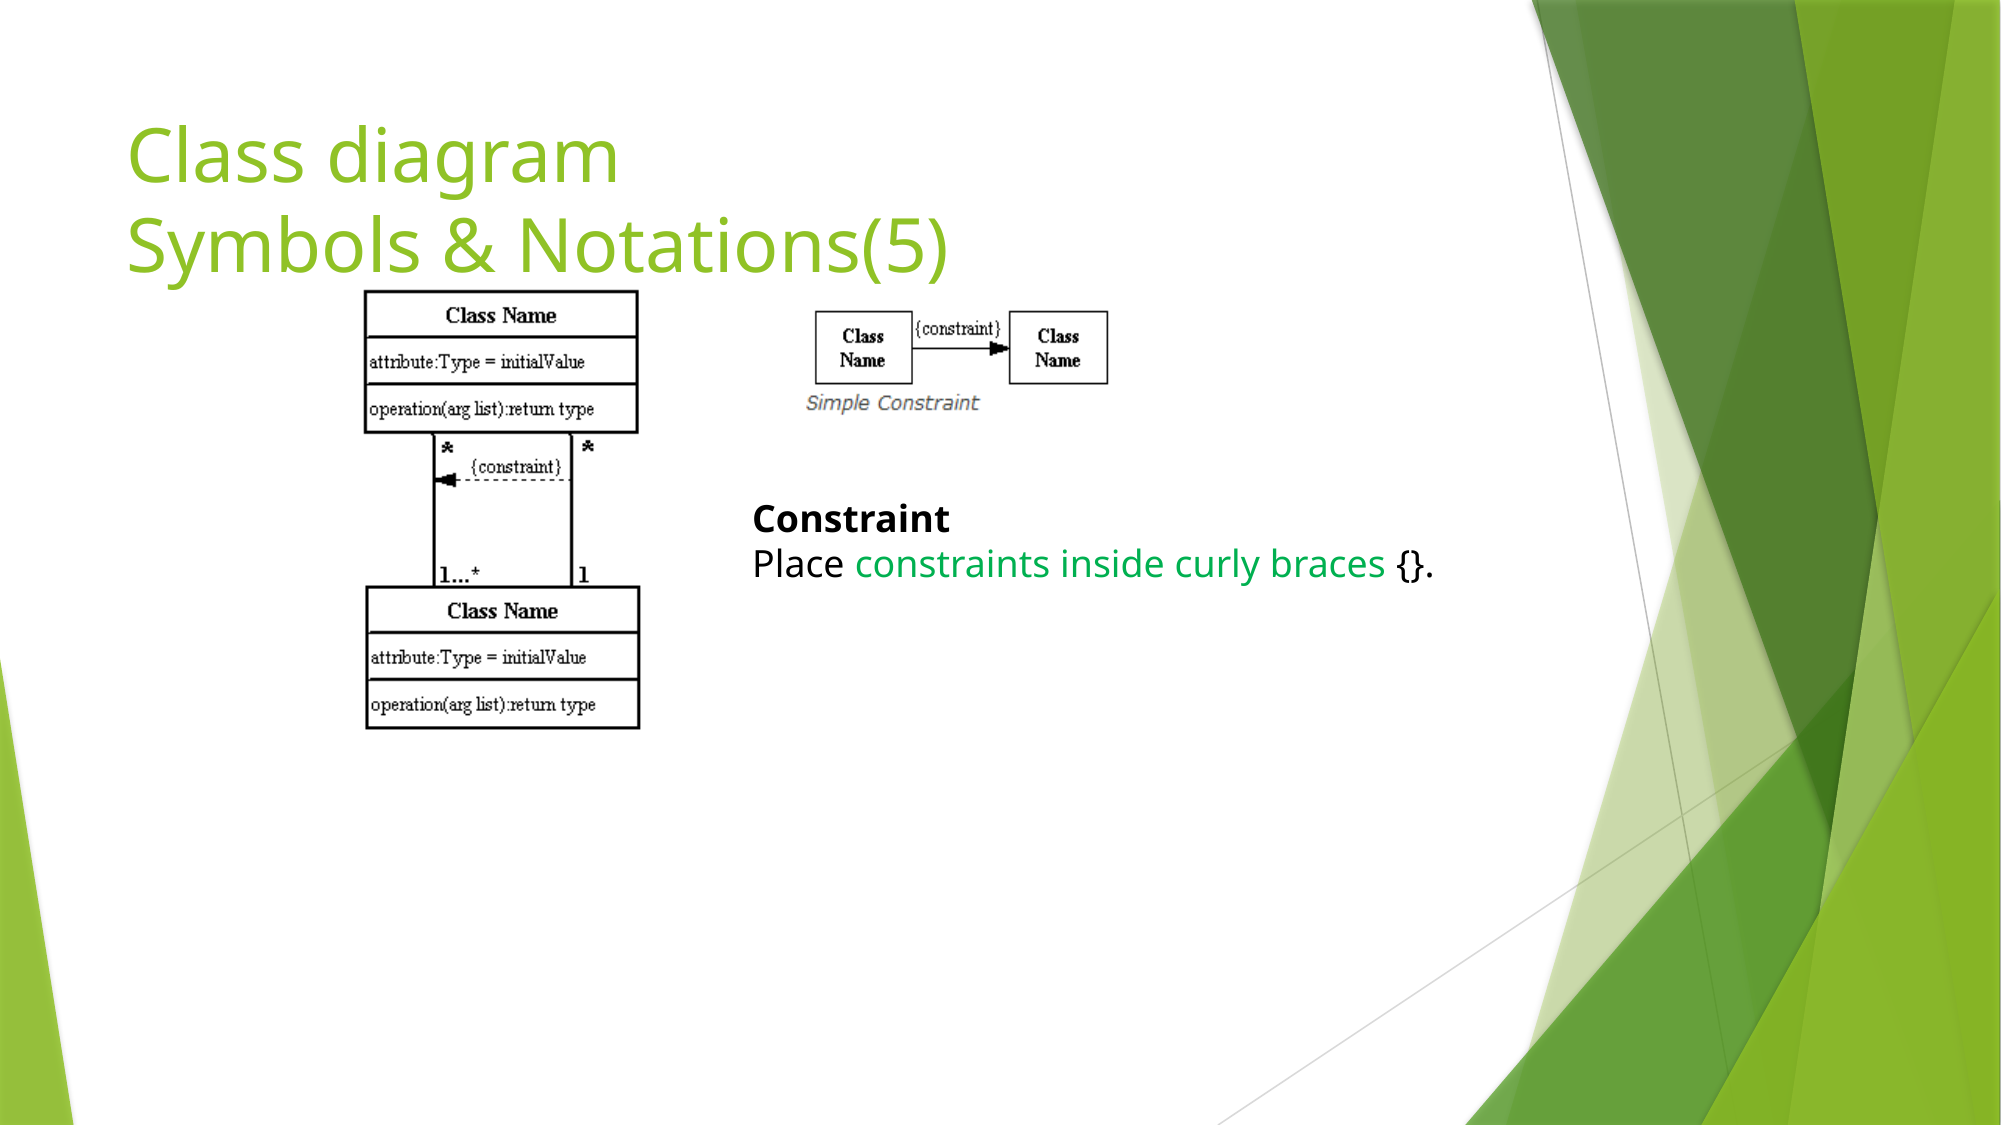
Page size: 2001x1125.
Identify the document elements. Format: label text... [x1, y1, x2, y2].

text_box Constraint Place constraints inside curly braces {}. [737, 487, 1625, 638]
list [349, 274, 651, 744]
picture [774, 299, 1201, 426]
title Class diagram Symbols & Notations(5) [111, 99, 1522, 317]
